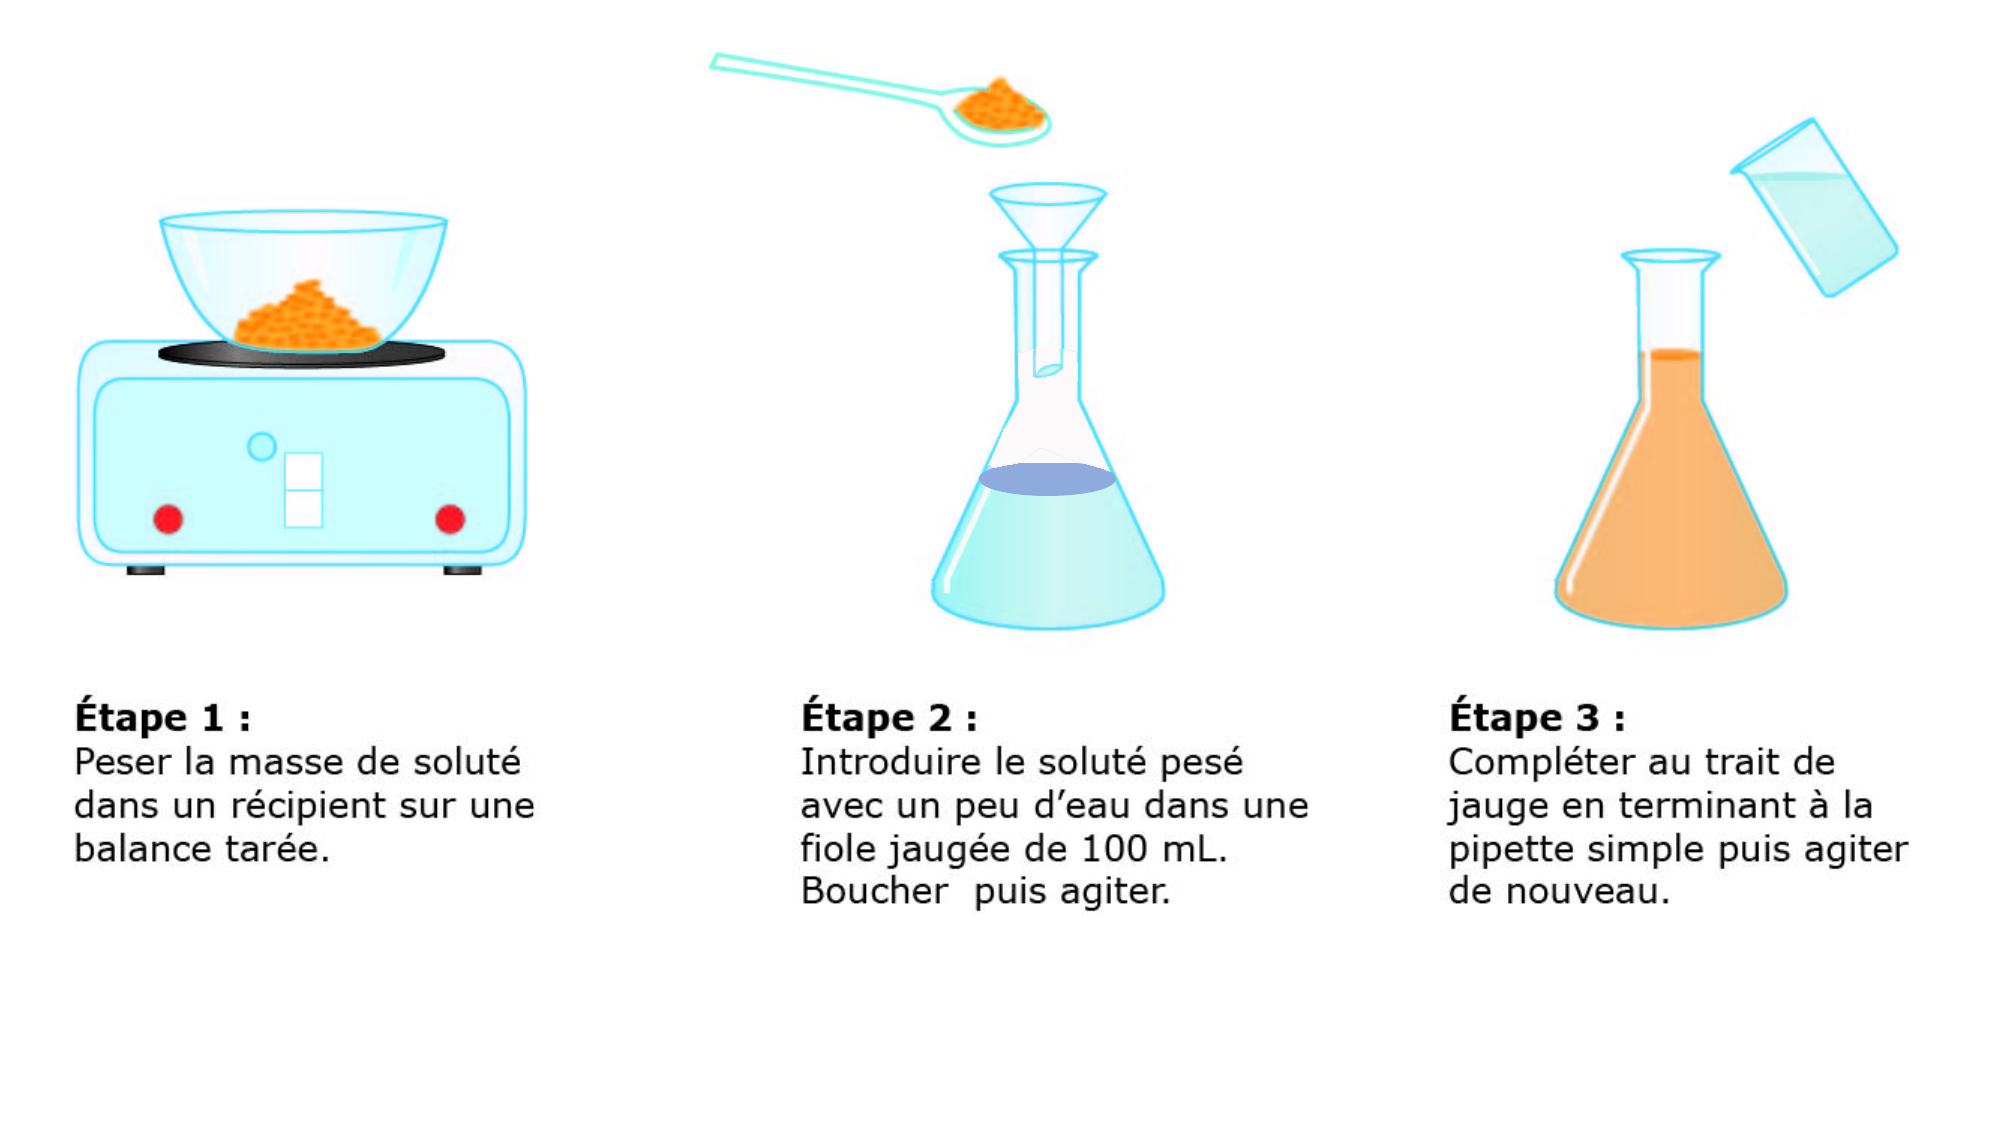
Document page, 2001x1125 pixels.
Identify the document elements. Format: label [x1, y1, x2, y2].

picture [73, 52, 1927, 1073]
